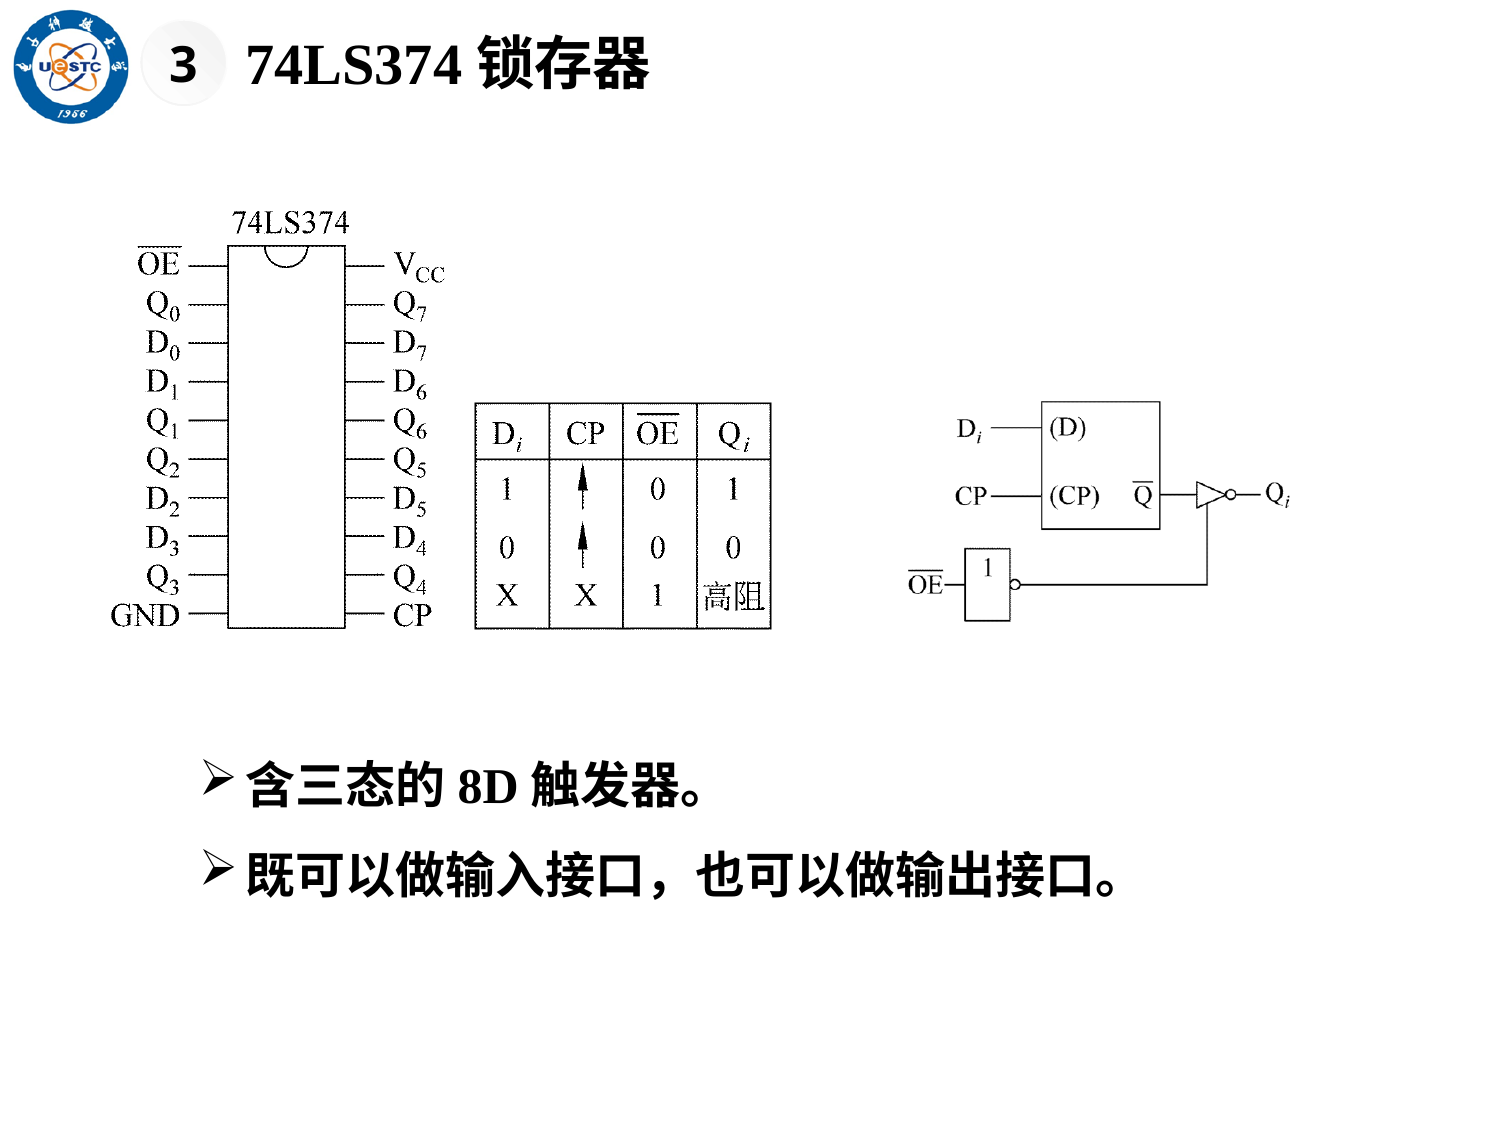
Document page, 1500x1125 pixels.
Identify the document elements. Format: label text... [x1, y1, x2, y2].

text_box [140, 18, 228, 107]
picture [104, 207, 776, 634]
text_box 74LS374锁存器 [230, 19, 885, 104]
picture [6, 8, 136, 126]
text_box 含三态的8D触发器。 既可以做输入接口，也可以做输出接口。 [184, 715, 1295, 911]
picture [880, 376, 1305, 634]
